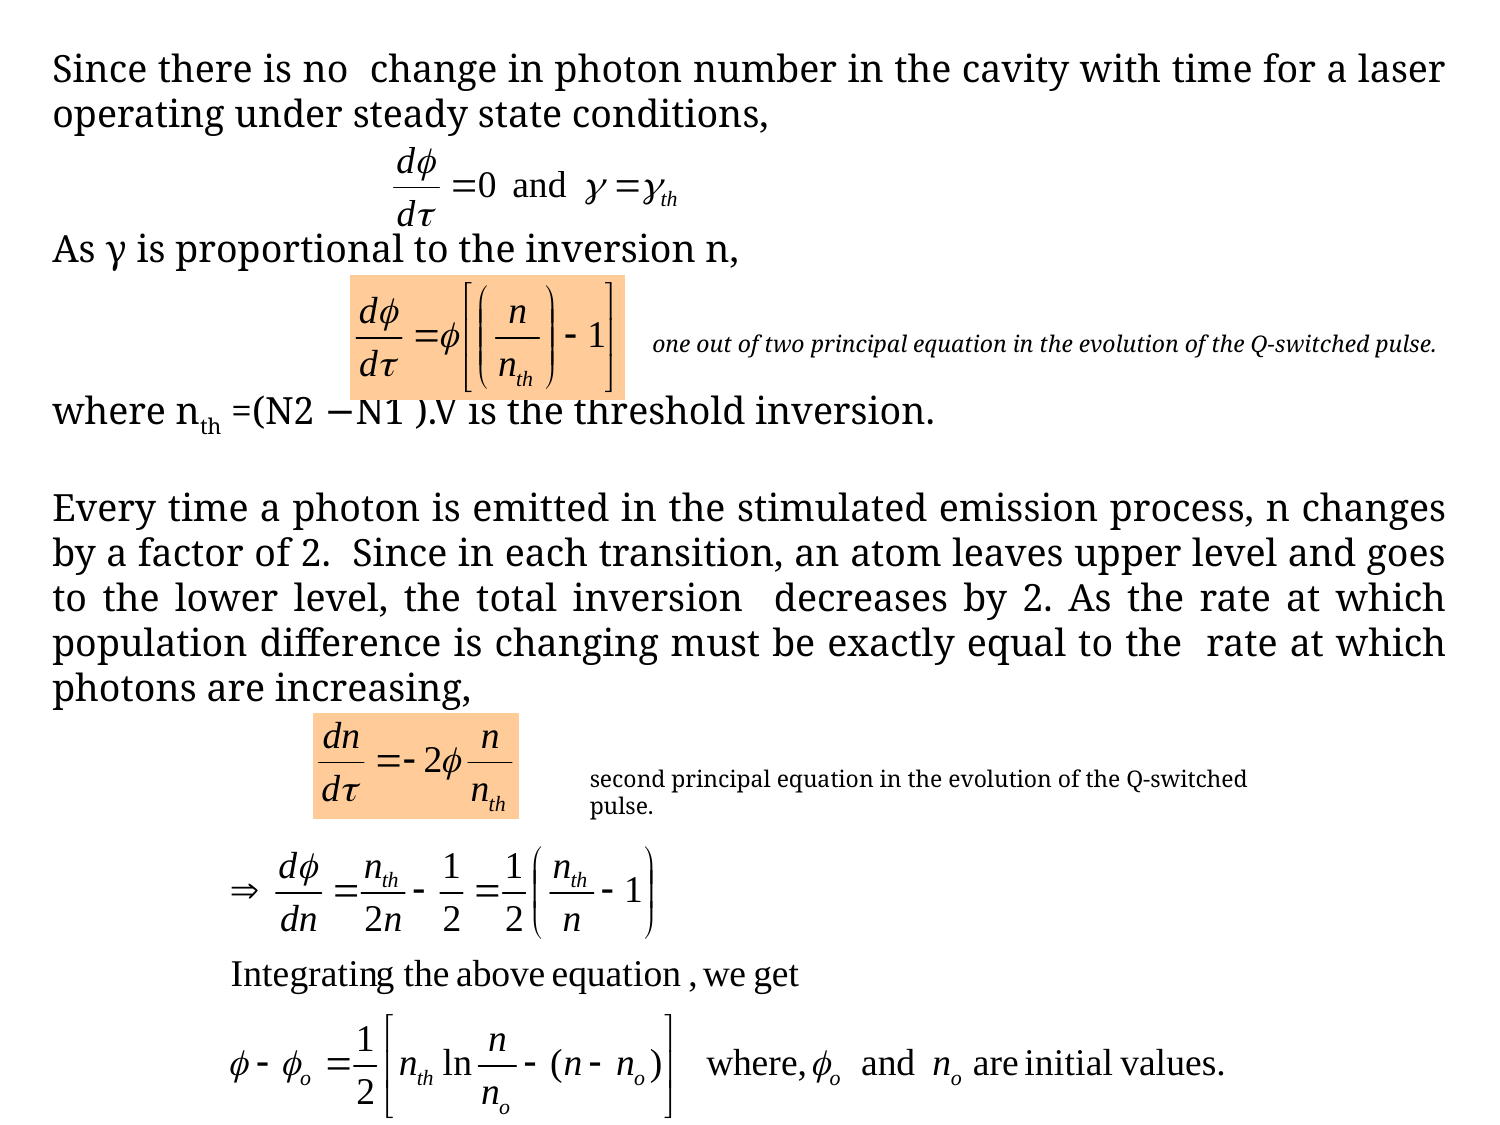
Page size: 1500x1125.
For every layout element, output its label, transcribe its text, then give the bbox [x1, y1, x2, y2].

text_box second principal equation in the evolution of the Q-switched pulse. [574, 757, 1325, 827]
text_box Since there is no change in photon number in the cavity with time for a laser operating under steady state conditions, As γ is proportional to the inversion n, one out of two principal equation in the evolution of the Q-switched pulse. where nth =(N2 −N1 ).V is the threshold inversion. Every time a photon is emitted in the stimulated emission process, n changes by a factor of 2. Since in each transition, an atom leaves upper level and goes to the lower level, the total inversion decreases by 2. As the rate at which population difference is changing must be exactly equal to the rate at which photons are increasing, [37, 37, 1463, 716]
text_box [349, 274, 626, 401]
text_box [387, 137, 685, 235]
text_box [224, 839, 1230, 1125]
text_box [312, 712, 520, 820]
